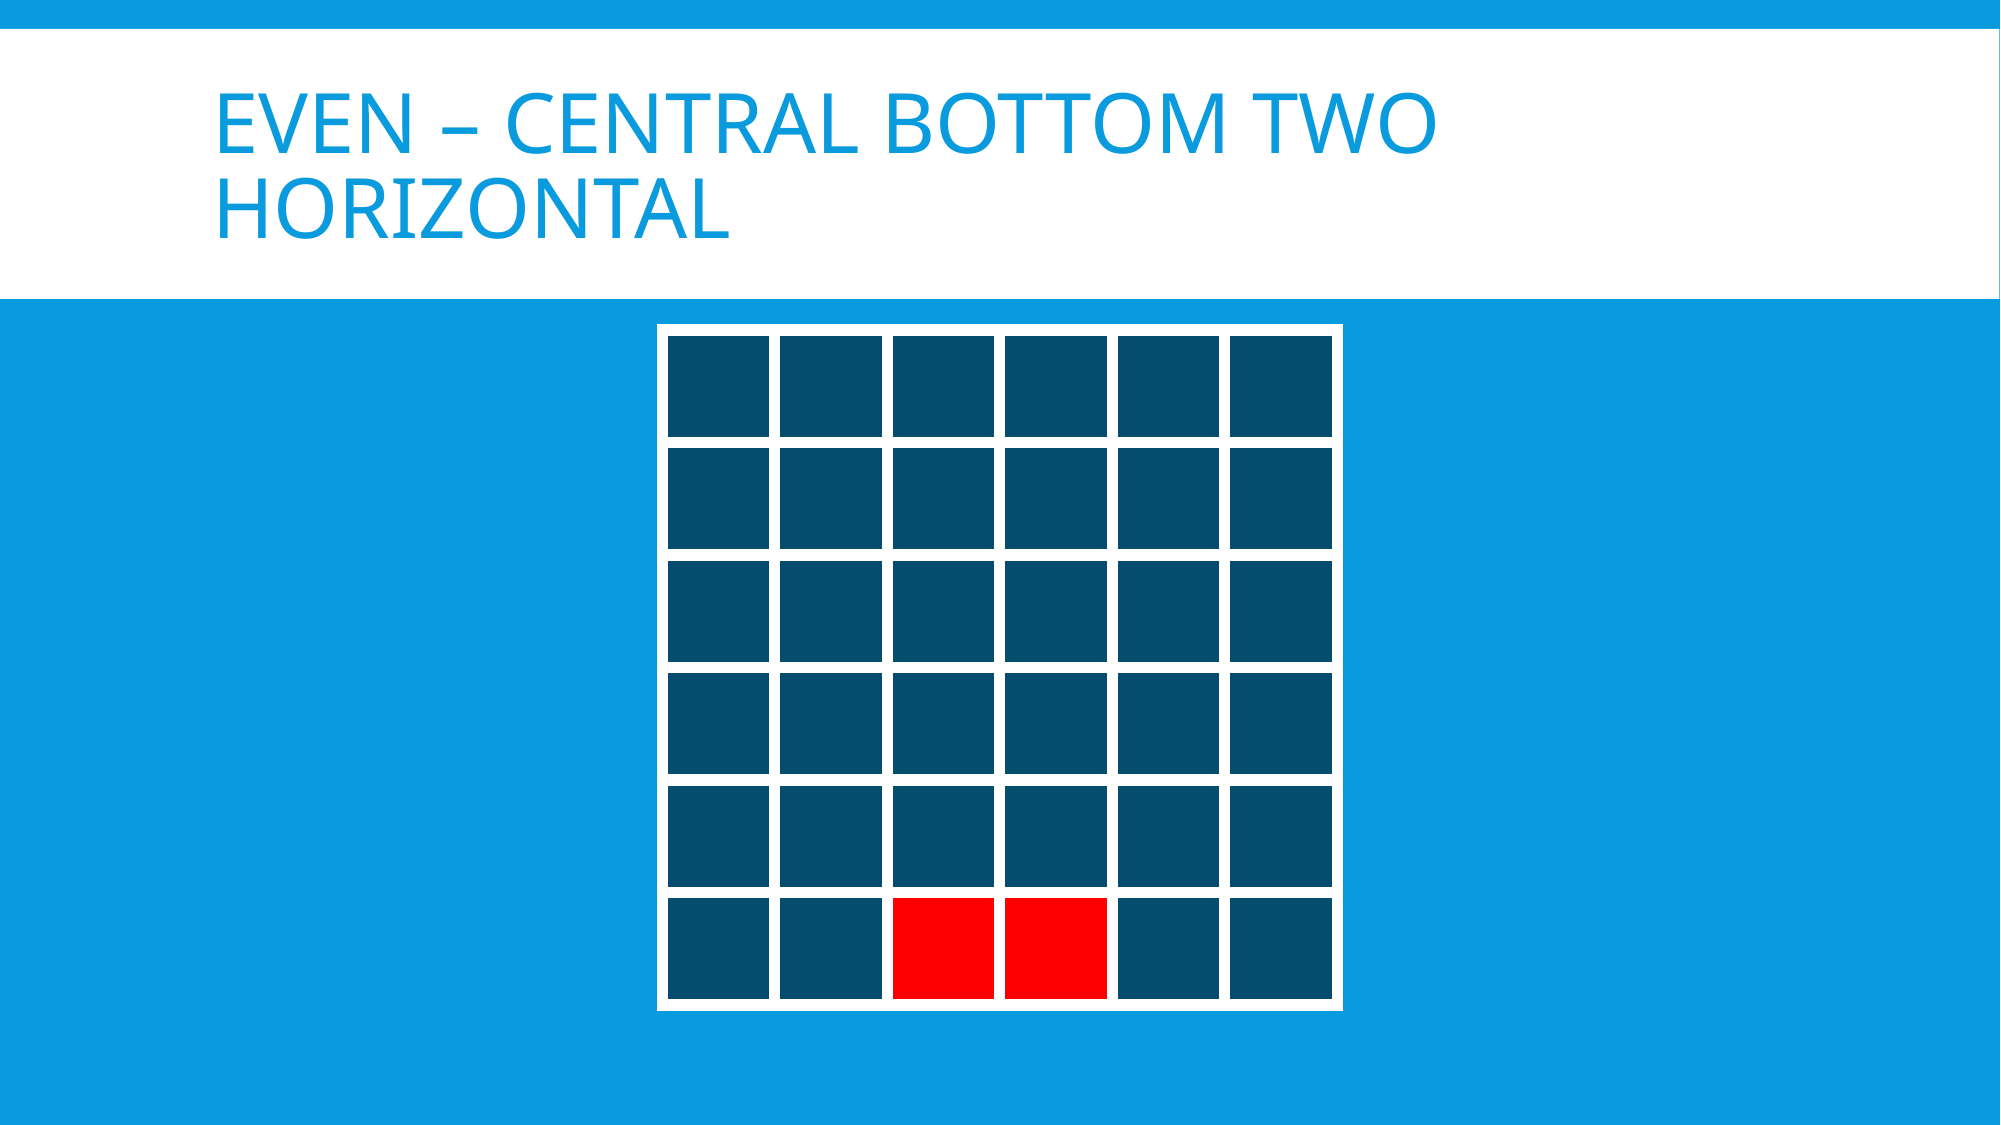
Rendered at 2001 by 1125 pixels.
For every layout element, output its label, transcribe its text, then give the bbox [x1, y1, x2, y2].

table_cell [1005, 561, 1107, 662]
table_cell [668, 898, 769, 999]
table_cell [780, 898, 882, 999]
table_cell [668, 448, 769, 549]
table_cell [1118, 561, 1219, 662]
table_header [893, 336, 994, 437]
table_cell [780, 786, 882, 887]
table_cell [893, 561, 994, 662]
table_cell [1005, 448, 1107, 549]
table_header [780, 336, 882, 437]
table_cell [1118, 898, 1219, 999]
table_cell [893, 898, 994, 999]
title Even – Central Bottom Two Horizontal [197, 46, 1803, 295]
table_cell [780, 561, 882, 662]
table_cell [893, 673, 994, 774]
table_cell [1230, 786, 1332, 887]
table_cell [1118, 786, 1219, 887]
table_cell [1230, 898, 1332, 999]
table_header [668, 336, 769, 437]
table_cell [668, 786, 769, 887]
table_header [1118, 336, 1219, 437]
table_cell [668, 561, 769, 662]
table_cell [1230, 561, 1332, 662]
table_cell [1005, 898, 1107, 999]
table_cell [780, 673, 882, 774]
table_cell [1230, 673, 1332, 774]
table_header [1230, 336, 1332, 437]
table_cell [1005, 673, 1107, 774]
table_cell [1118, 673, 1219, 774]
table_cell [893, 448, 994, 549]
table_cell [893, 786, 994, 887]
table_cell [1118, 448, 1219, 549]
table_cell [780, 448, 882, 549]
table_cell [1230, 448, 1332, 549]
table_header [1005, 336, 1107, 437]
table_cell [668, 673, 769, 774]
table_cell [1005, 786, 1107, 887]
